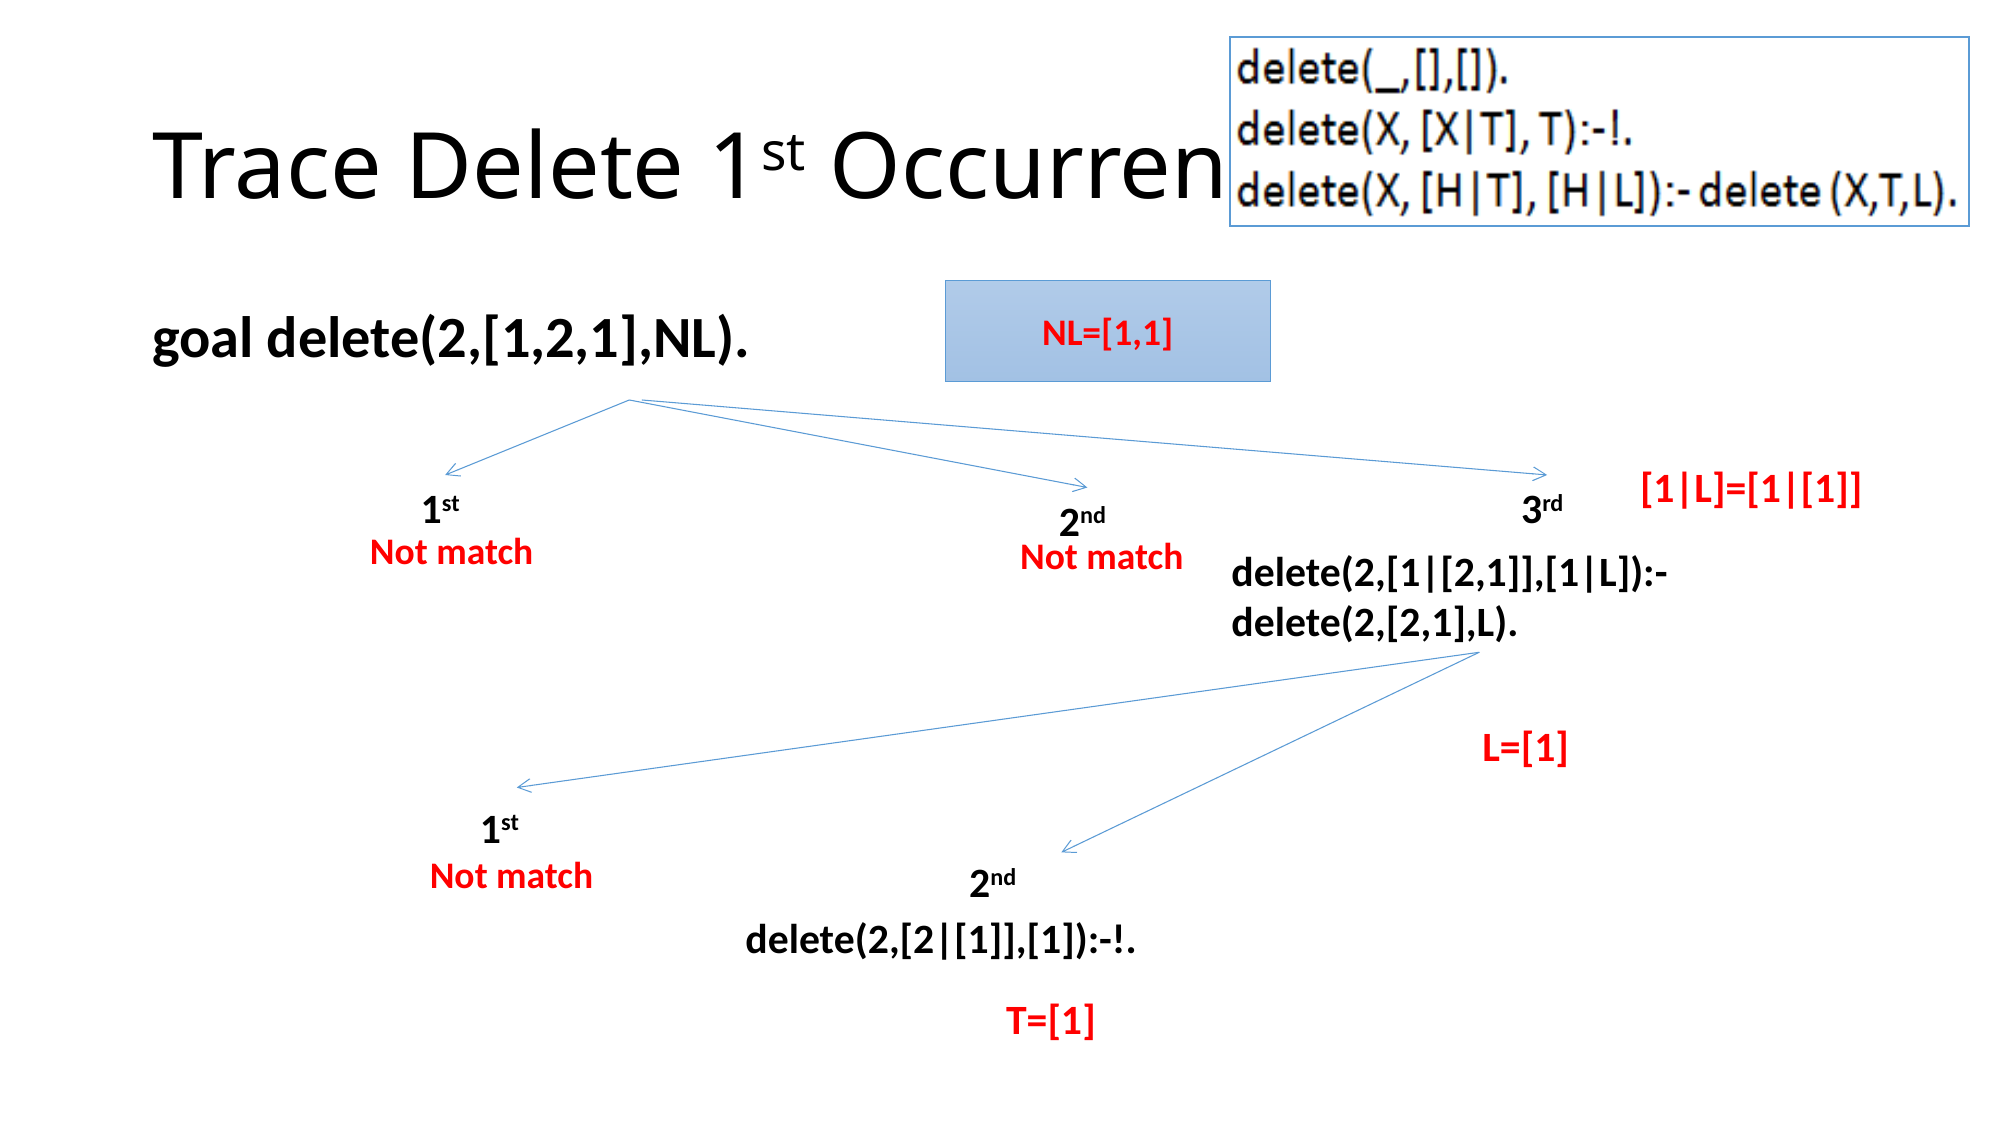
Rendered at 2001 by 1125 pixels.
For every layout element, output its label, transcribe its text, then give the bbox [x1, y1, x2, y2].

text_box Not match [1005, 524, 1199, 585]
text_box T=[1] [991, 985, 1145, 1050]
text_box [641, 399, 1548, 475]
text_box [1|L]=[1|[1]] [1625, 453, 1969, 519]
text_box 1st [465, 793, 547, 843]
title Trace Delete 1st Occurrence [137, 59, 1863, 278]
text_box delete(2,[1|[2,1]],[1|L]):- delete(2,[2,1],L). [1216, 537, 1742, 653]
text_box Not match [414, 843, 611, 904]
text_box delete(2,[2|[1]],[1]):-!. [730, 904, 1231, 970]
text_box 2nd [1044, 487, 1131, 524]
text_box 3rd [1506, 474, 1588, 537]
text_box 2nd [954, 848, 1046, 904]
text_box Not match [355, 519, 549, 580]
text_box NL=[1,1] [945, 280, 1271, 382]
text_box 1st [405, 474, 485, 519]
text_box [516, 653, 1061, 788]
text_box L=[1] [1480, 712, 1584, 778]
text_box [629, 399, 1088, 488]
list goal delete(2,[1,2,1],NL). [137, 299, 1863, 1014]
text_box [1061, 653, 1480, 853]
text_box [445, 399, 629, 475]
picture [1230, 37, 1969, 226]
